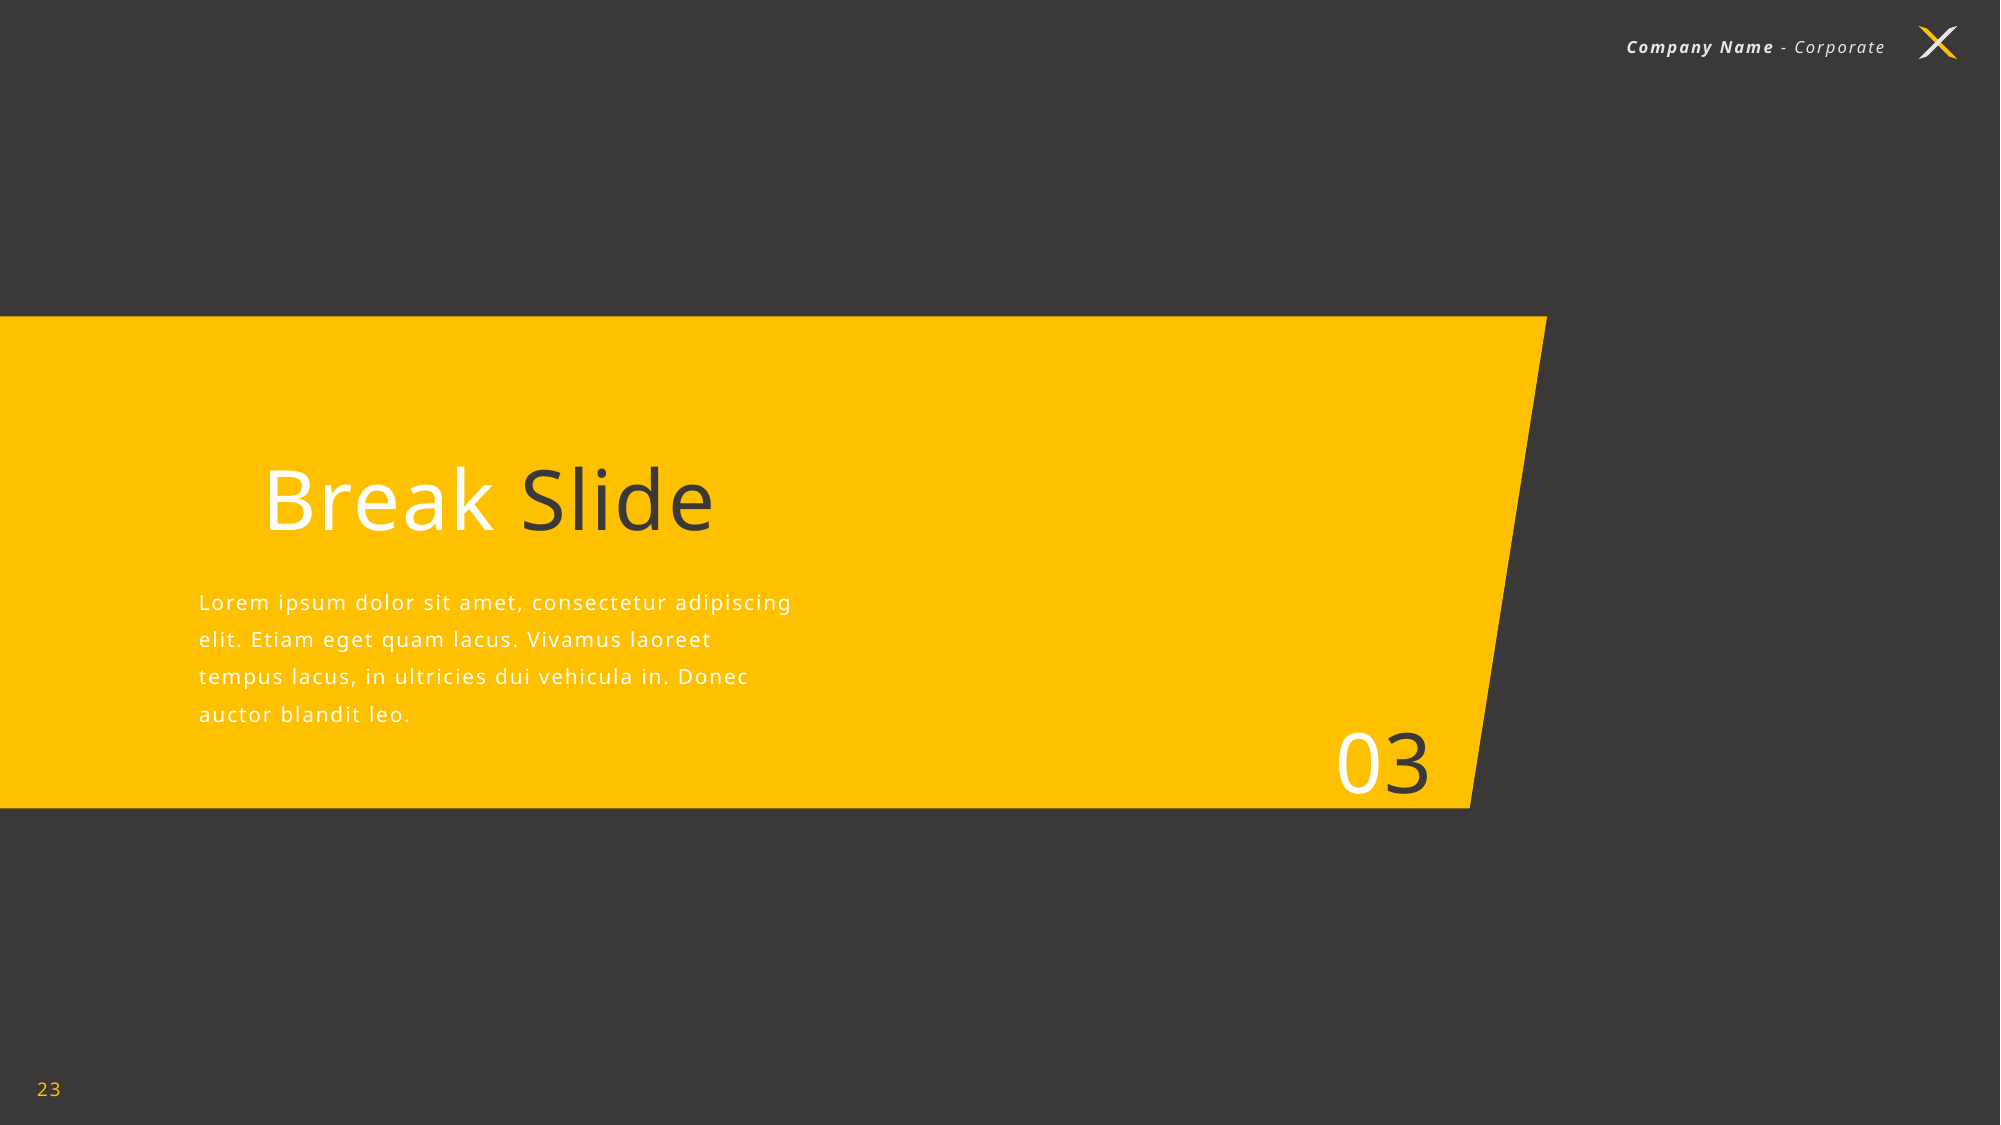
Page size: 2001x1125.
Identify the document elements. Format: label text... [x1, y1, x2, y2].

text_box Break Slide [248, 389, 731, 555]
text_box Company Name - Corporate [1595, 20, 1899, 65]
picture [1480, 316, 2000, 809]
text_box 23 [22, 1059, 102, 1108]
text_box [1918, 25, 1958, 60]
text_box Lorem ipsum dolor sit amet, consectetur adipiscing elit. Etiam eget quam lacus. Vivamus laoreet tempus lacus, in ultricies dui vehicula in. Donec auctor blandit leo. [184, 569, 820, 734]
text_box 03 [1320, 653, 1447, 819]
text_box [0, 316, 1480, 809]
